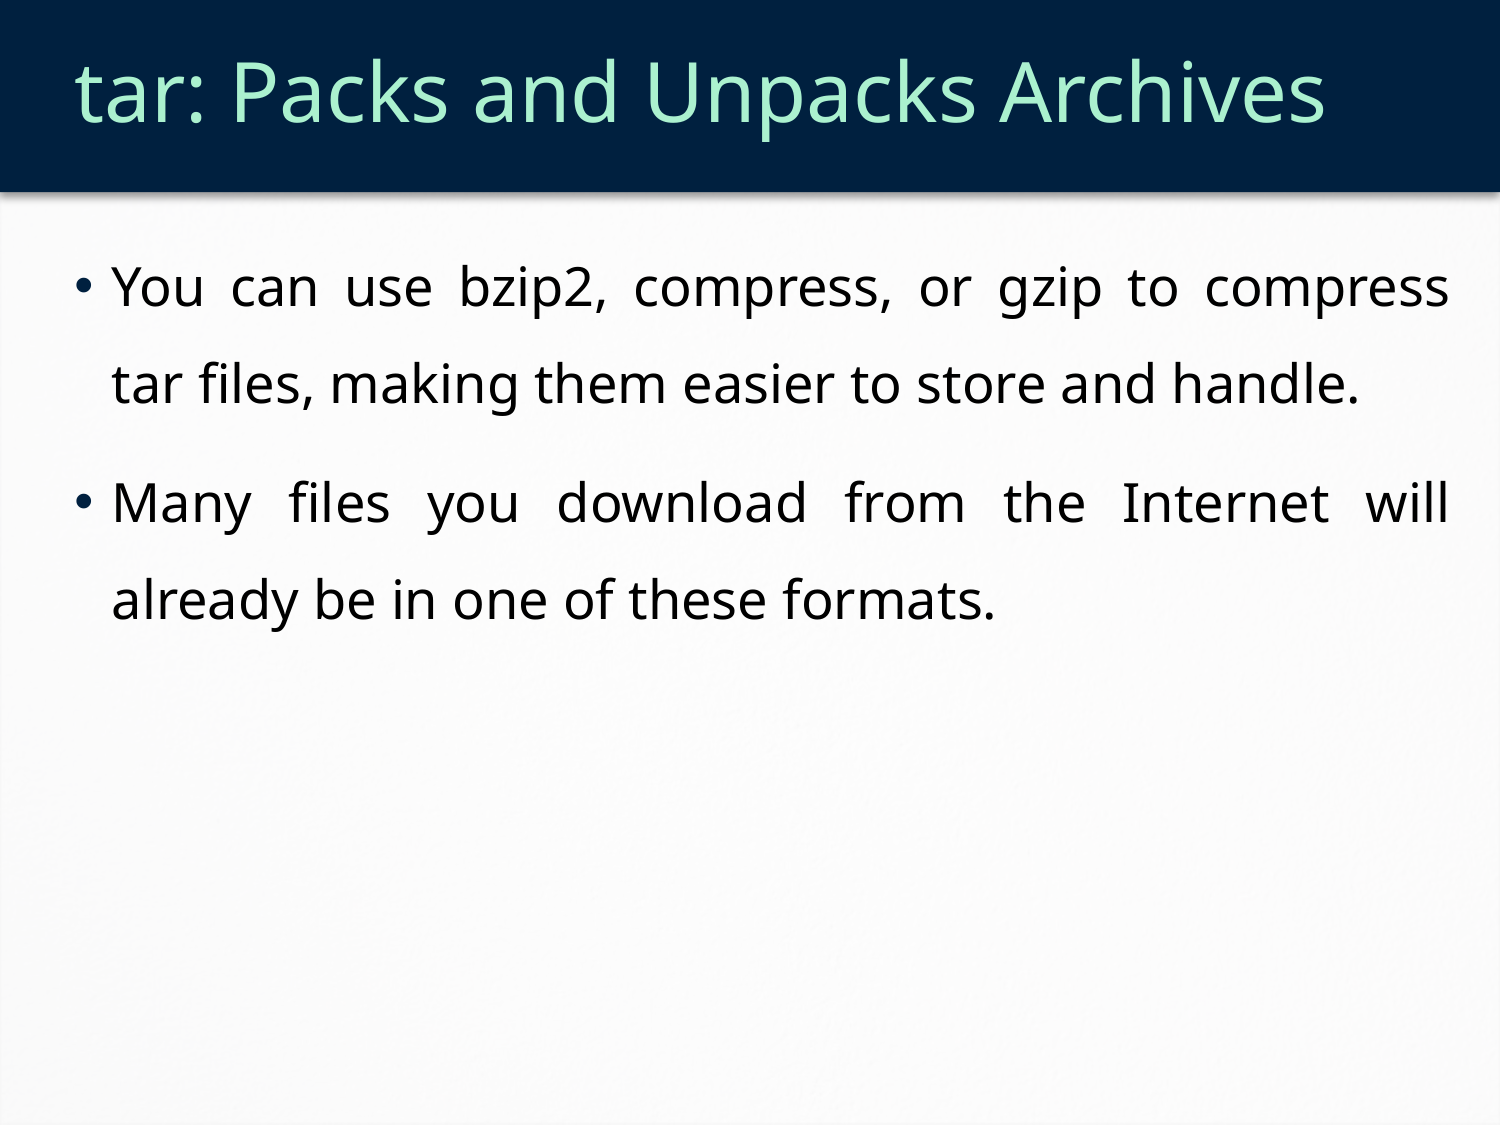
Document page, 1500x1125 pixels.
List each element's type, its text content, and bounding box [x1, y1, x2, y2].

list You can use bzip2, compress, or gzip to compress tar files, making them easier to store and handle. Many files you download from the Internet will already be in one of these formats. [59, 212, 1468, 1099]
title tar: Packs and Unpacks Archives [59, 0, 1500, 193]
